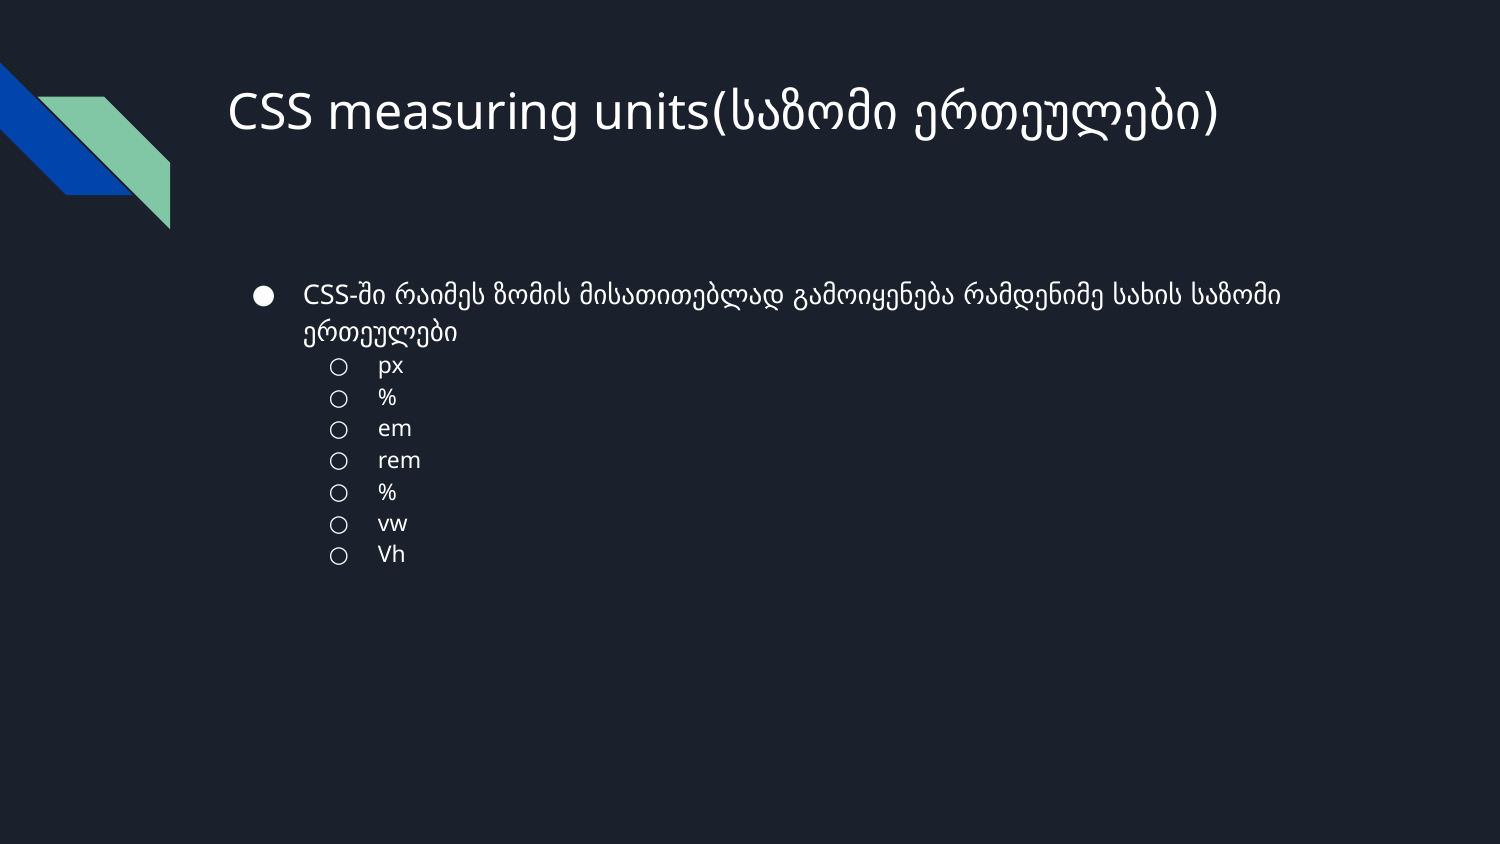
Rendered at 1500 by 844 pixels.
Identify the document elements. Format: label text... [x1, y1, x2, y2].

list CSS-ში რაიმეს ზომის მისათითებლად გამოიყენება რამდენიმე სახის საზომი ერთეულები px % em rem % vw Vh [212, 257, 1368, 735]
title CSS measuring units(საზომი ერთეულები) [212, 64, 1368, 215]
